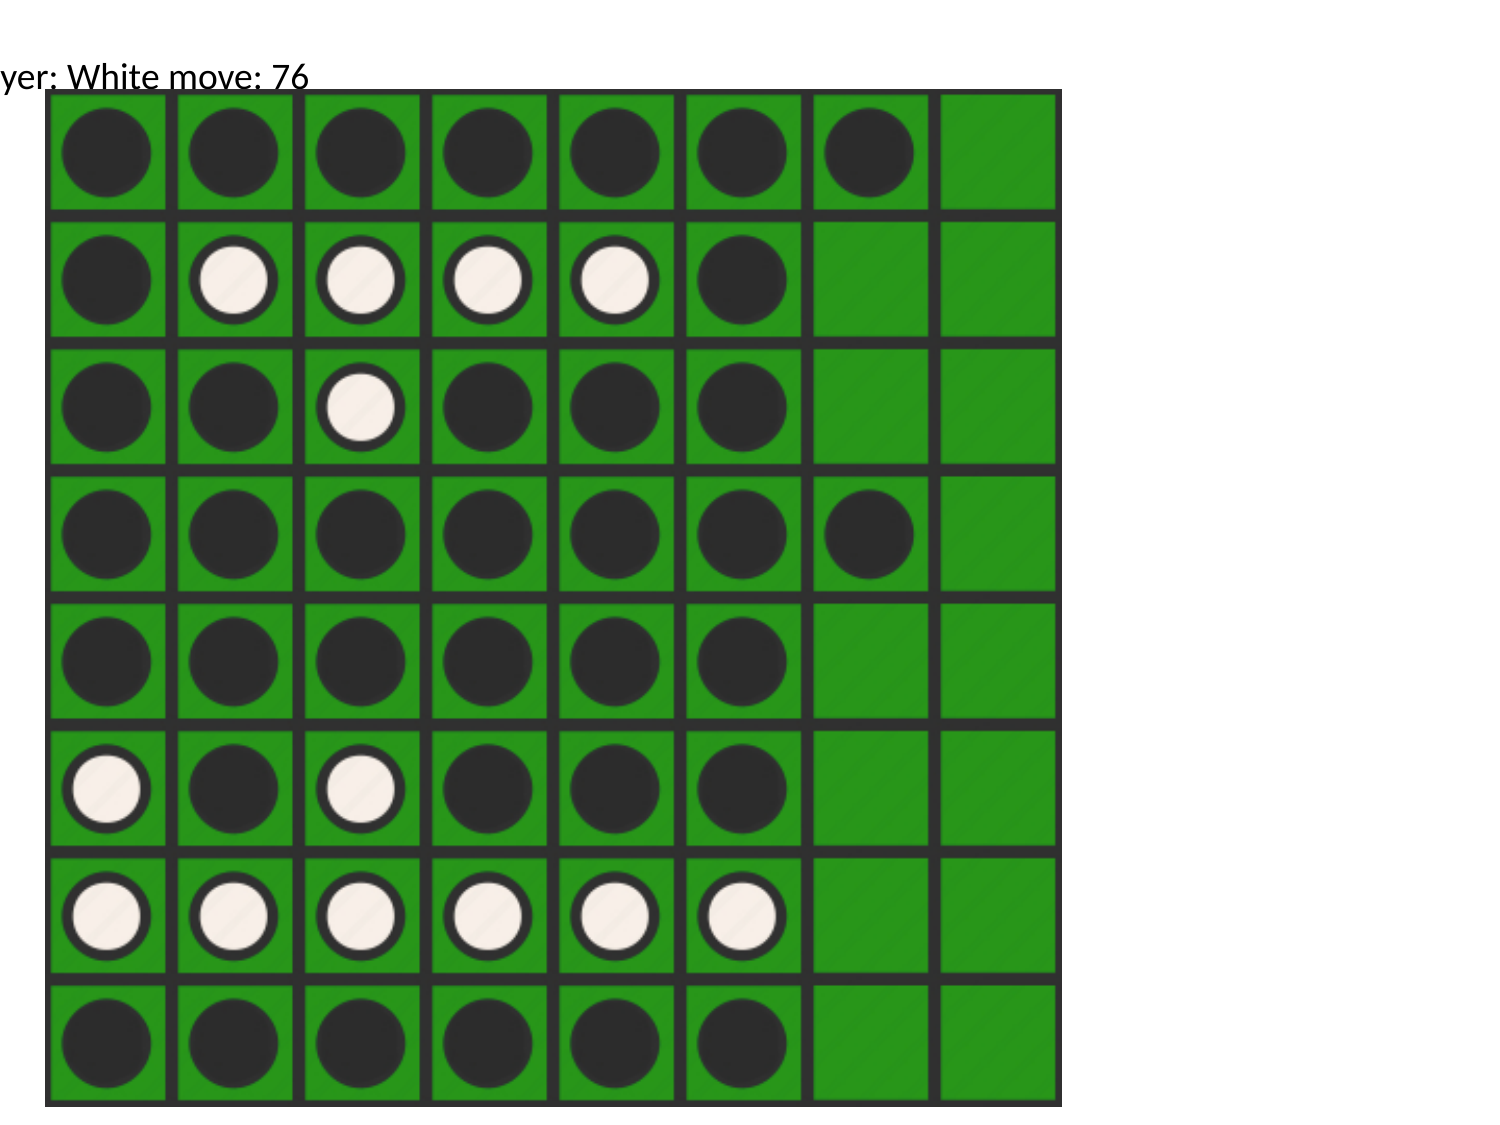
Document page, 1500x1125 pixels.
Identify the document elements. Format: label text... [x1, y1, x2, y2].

picture [44, 89, 1062, 1107]
text_box turn: 46 player: White move: 76 [0, 44, 325, 105]
